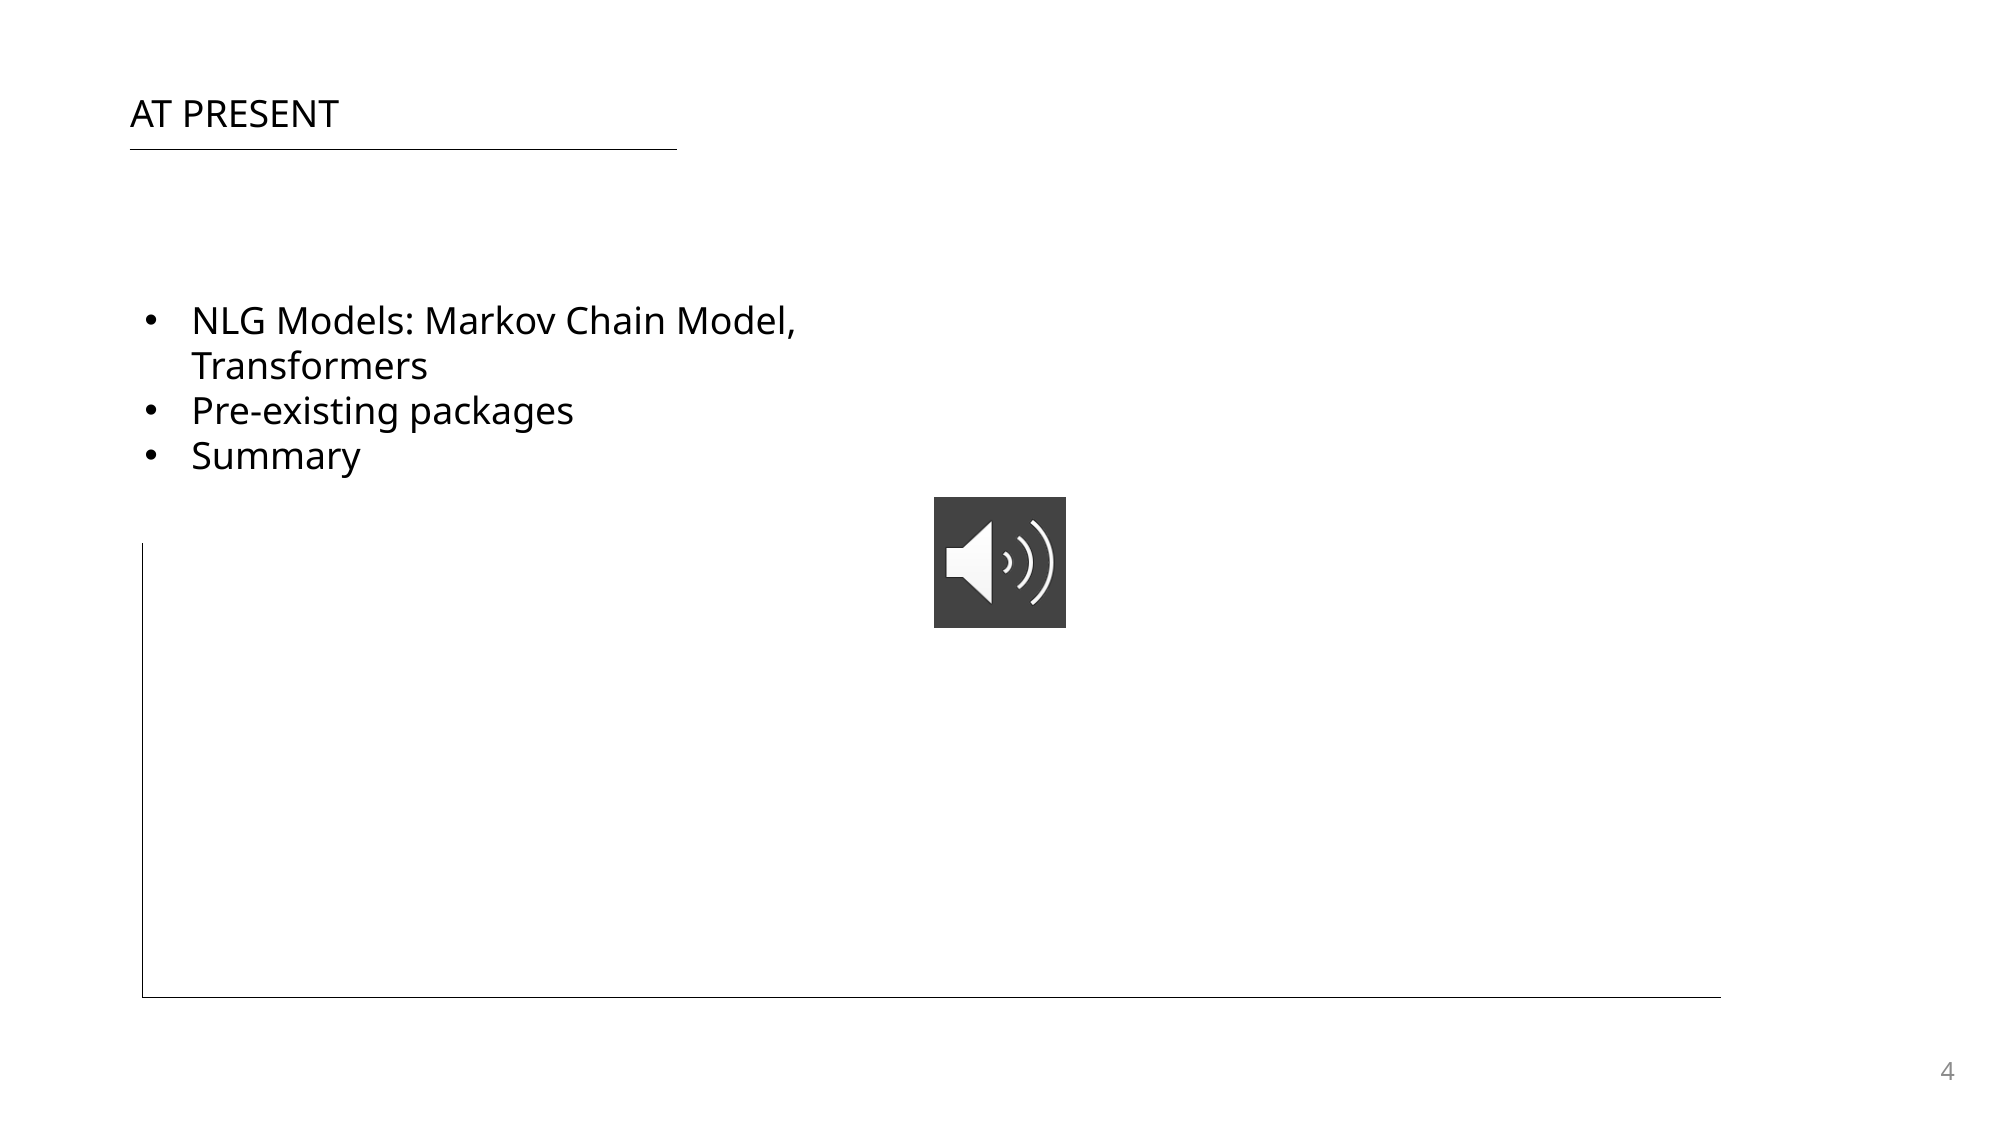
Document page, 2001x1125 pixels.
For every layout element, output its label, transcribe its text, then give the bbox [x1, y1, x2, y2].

slide_number 4 [1519, 1042, 1970, 1103]
text_box NLG Models: Markov Chain Model, Transformers Pre-existing packages Summary [129, 289, 975, 530]
text_box AT PRESENT [115, 83, 615, 143]
picture [933, 495, 1067, 630]
